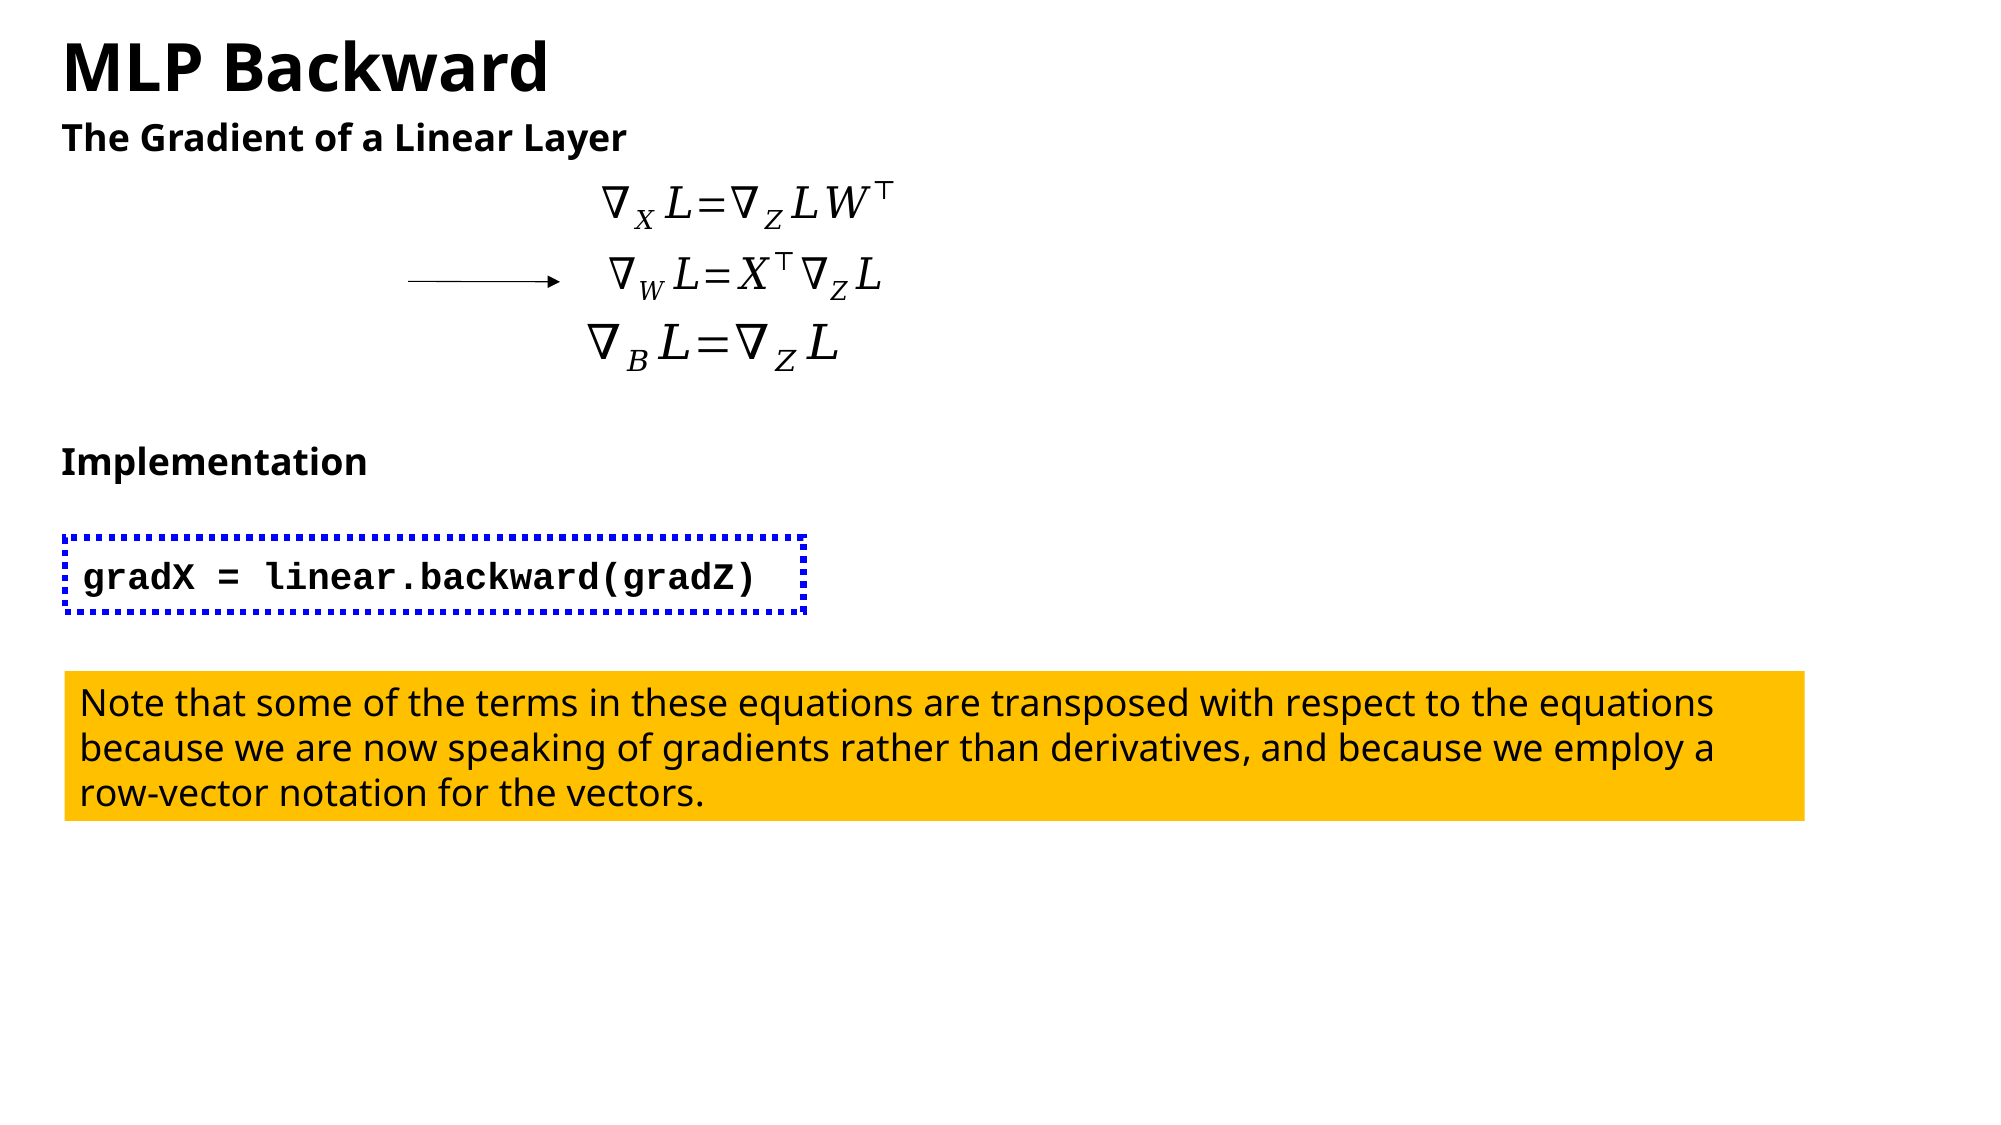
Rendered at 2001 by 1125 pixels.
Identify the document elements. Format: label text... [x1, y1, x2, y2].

text_box Implementation [46, 430, 1145, 491]
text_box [64, 537, 804, 613]
text_box MLP Backward [46, 17, 567, 113]
text_box The Gradient of a Linear Layer [46, 106, 1118, 167]
text_box Note that some of the terms in these equations are transposed with respect to the equations because we are now speaking of gradients rather than derivatives, and because we employ a row-vector notation for the vectors. [64, 671, 1805, 821]
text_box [93, 174, 897, 378]
